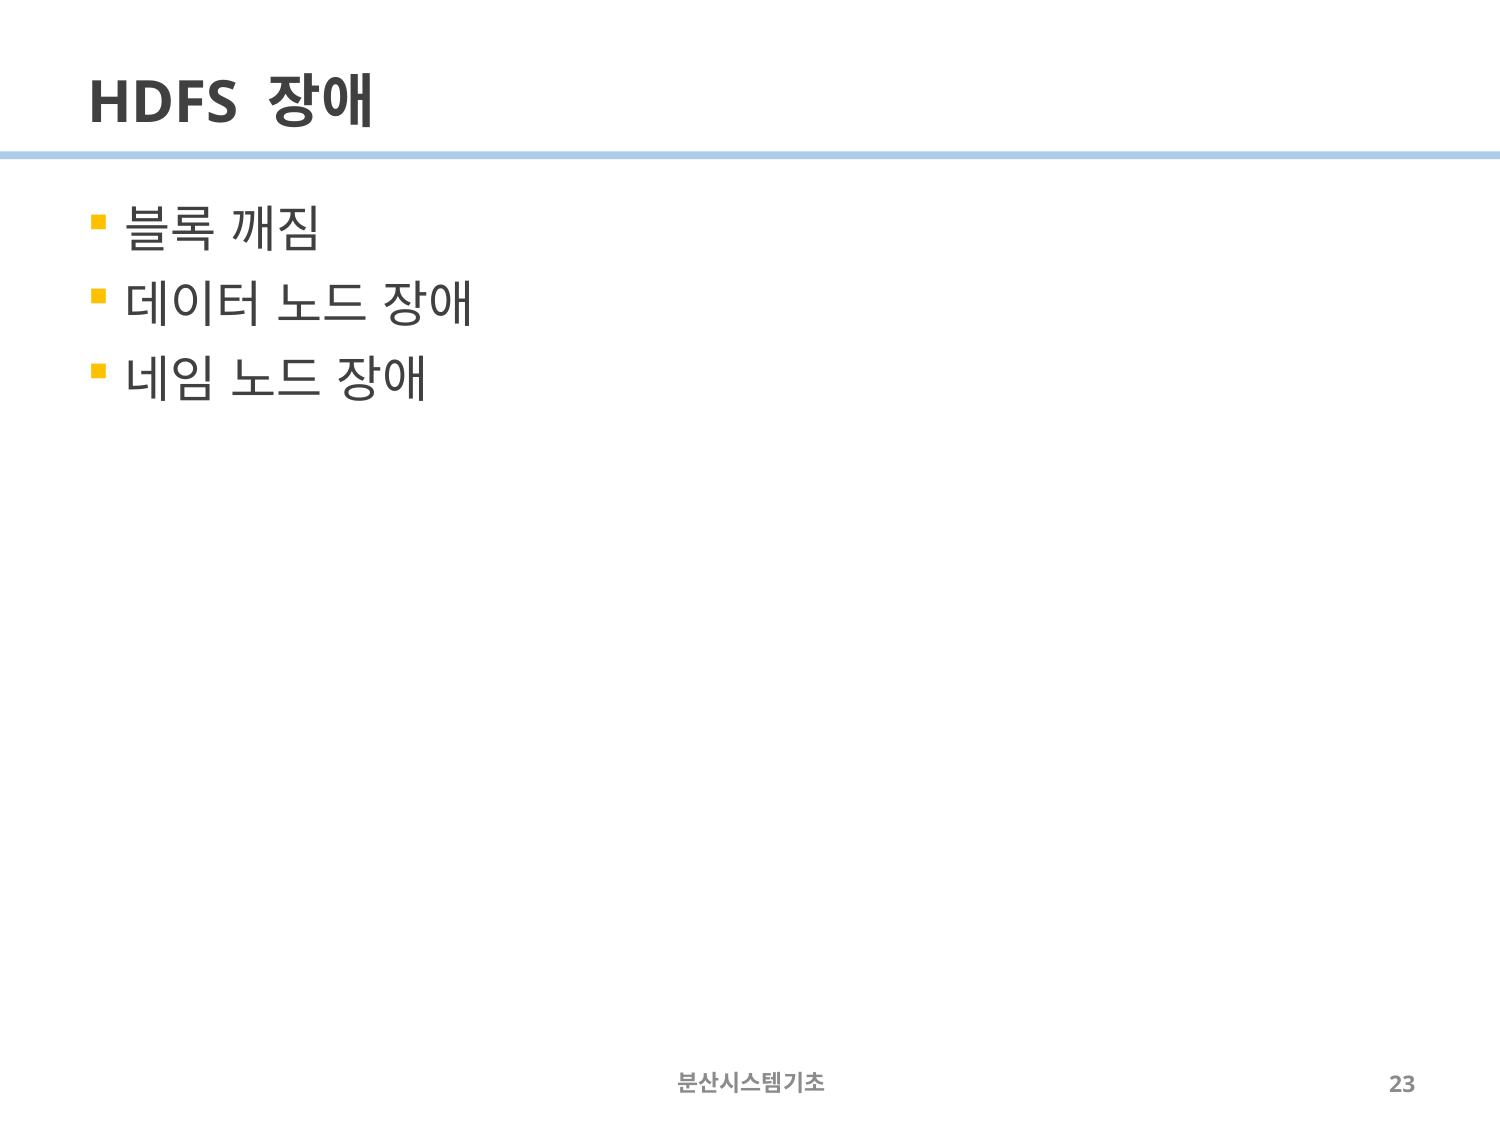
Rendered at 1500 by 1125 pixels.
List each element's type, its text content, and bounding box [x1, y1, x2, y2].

list 블록 깨짐 데이터 노드 장애 네임 노드 장애 [72, 196, 1431, 1053]
slide_number 23 [1093, 1067, 1431, 1103]
title HDFS 장애 [72, 22, 1431, 144]
footer 분산시스템기초 [498, 1067, 1005, 1103]
